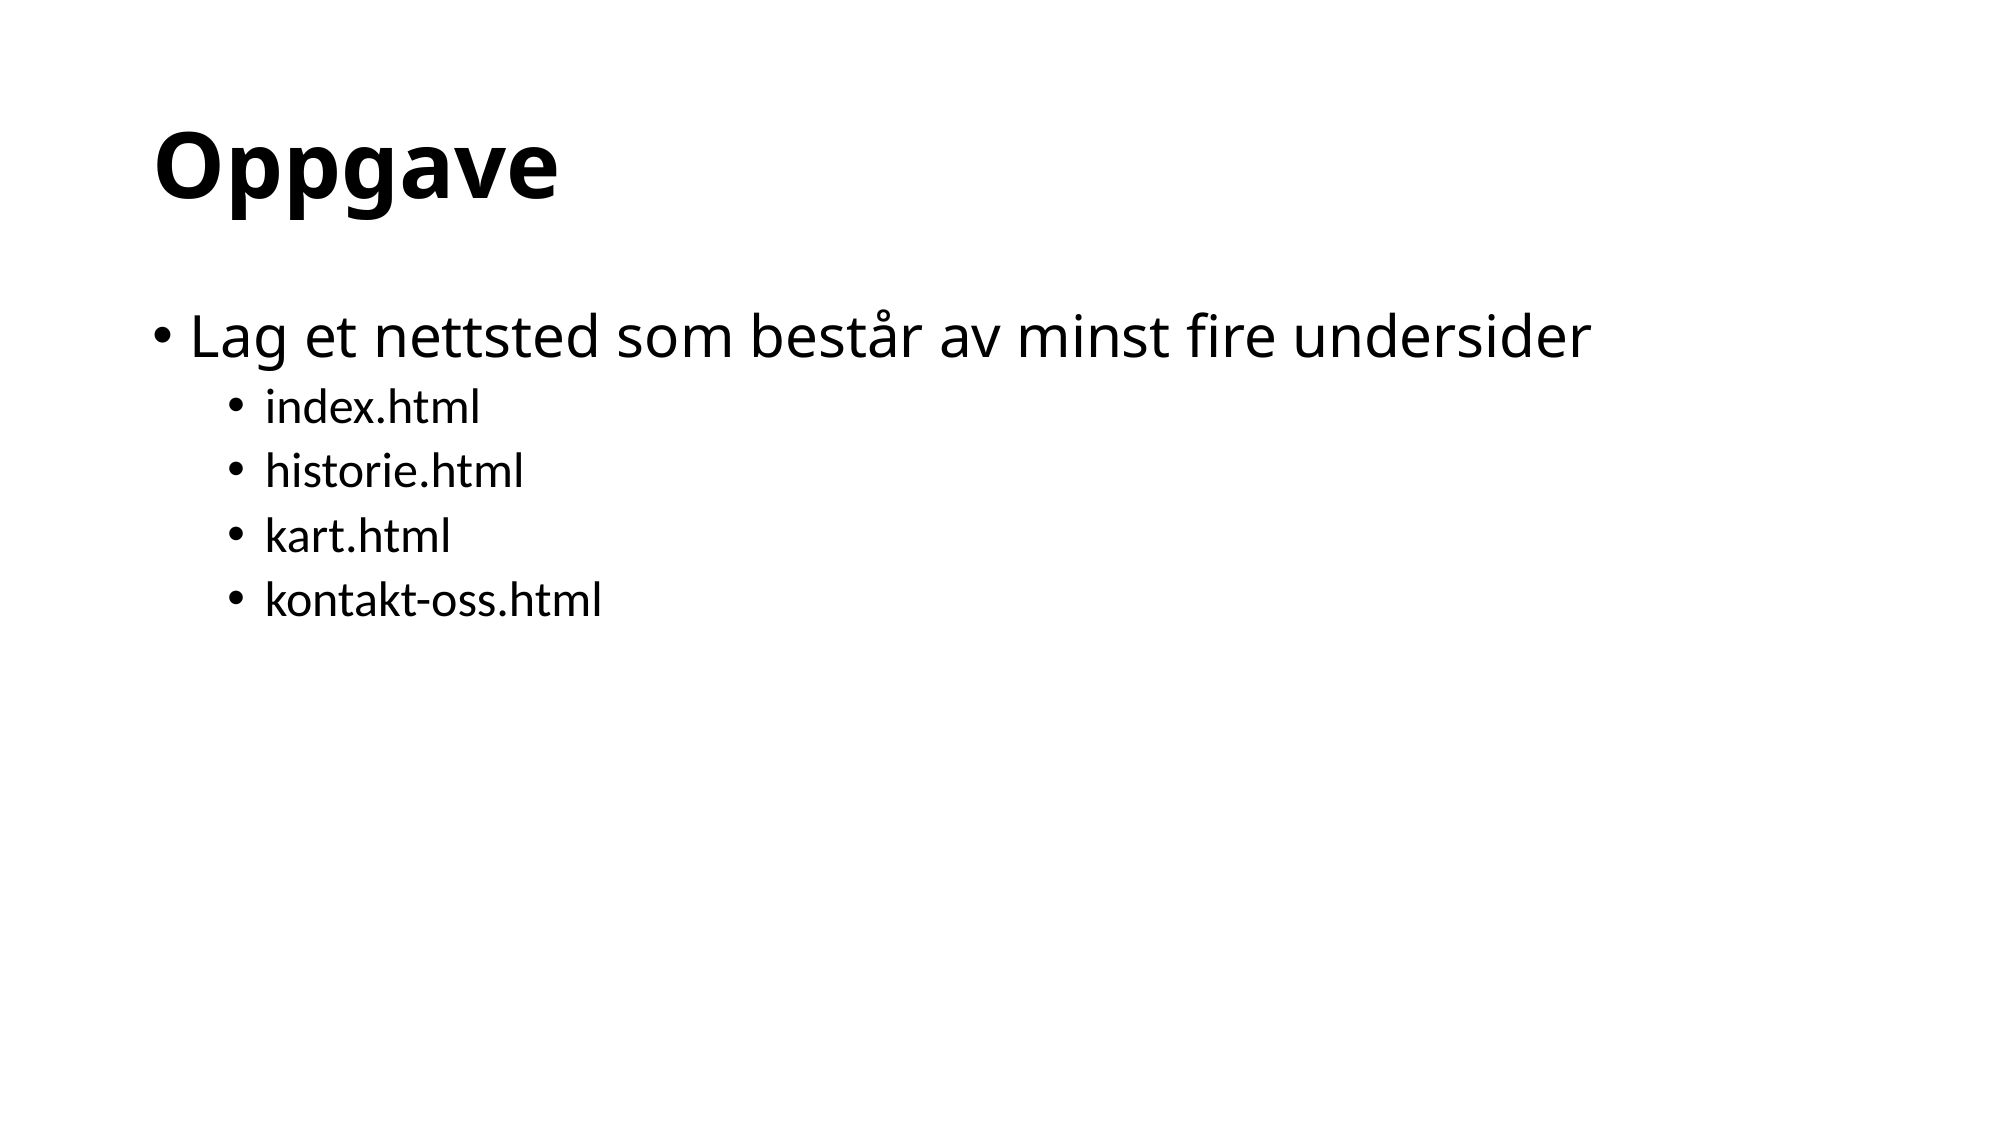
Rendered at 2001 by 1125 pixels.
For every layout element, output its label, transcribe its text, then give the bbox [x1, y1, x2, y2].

list Lag et nettsted som består av minst fire undersider index.html historie.html kart.html kontakt-oss.html [137, 299, 1863, 1014]
title Oppgave [137, 59, 1863, 278]
